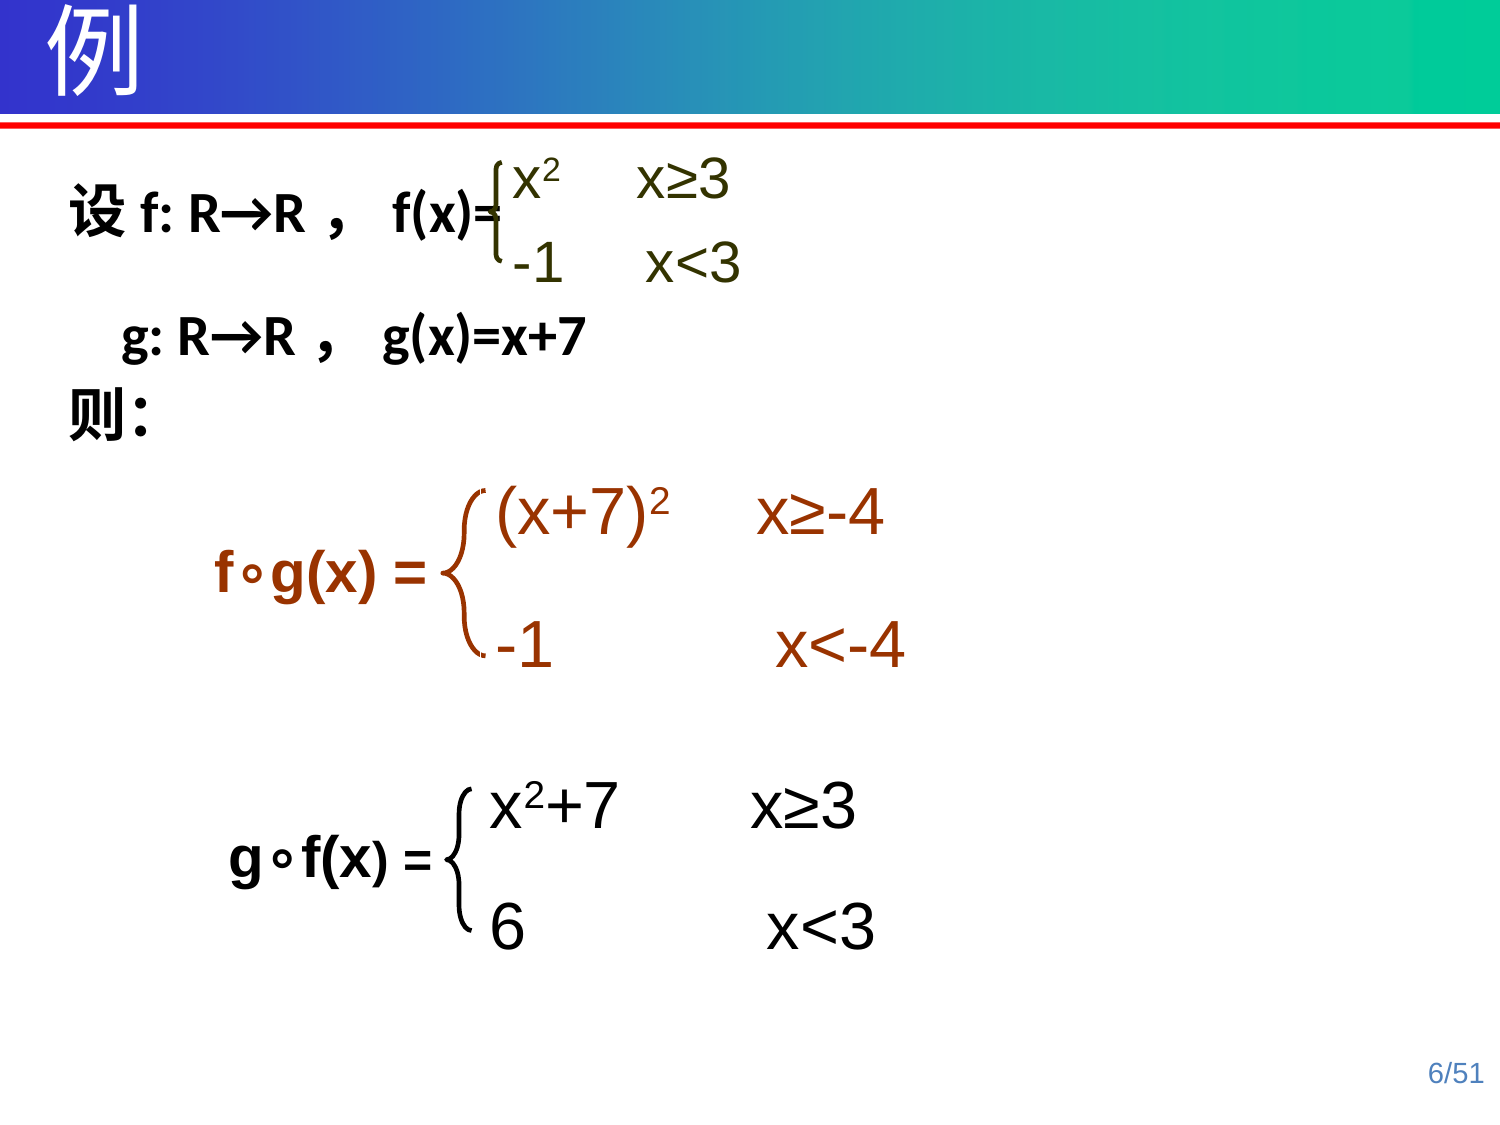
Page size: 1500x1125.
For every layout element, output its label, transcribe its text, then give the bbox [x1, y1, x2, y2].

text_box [489, 119, 760, 305]
slide_number 6/51 [1149, 1046, 1500, 1125]
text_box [203, 444, 926, 692]
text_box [218, 738, 916, 974]
list 设f: R→R，f(x)= g: R→R，g(x)=x+7 则： [53, 166, 765, 492]
title 例 [29, 0, 1380, 101]
picture [0, 0, 1500, 114]
